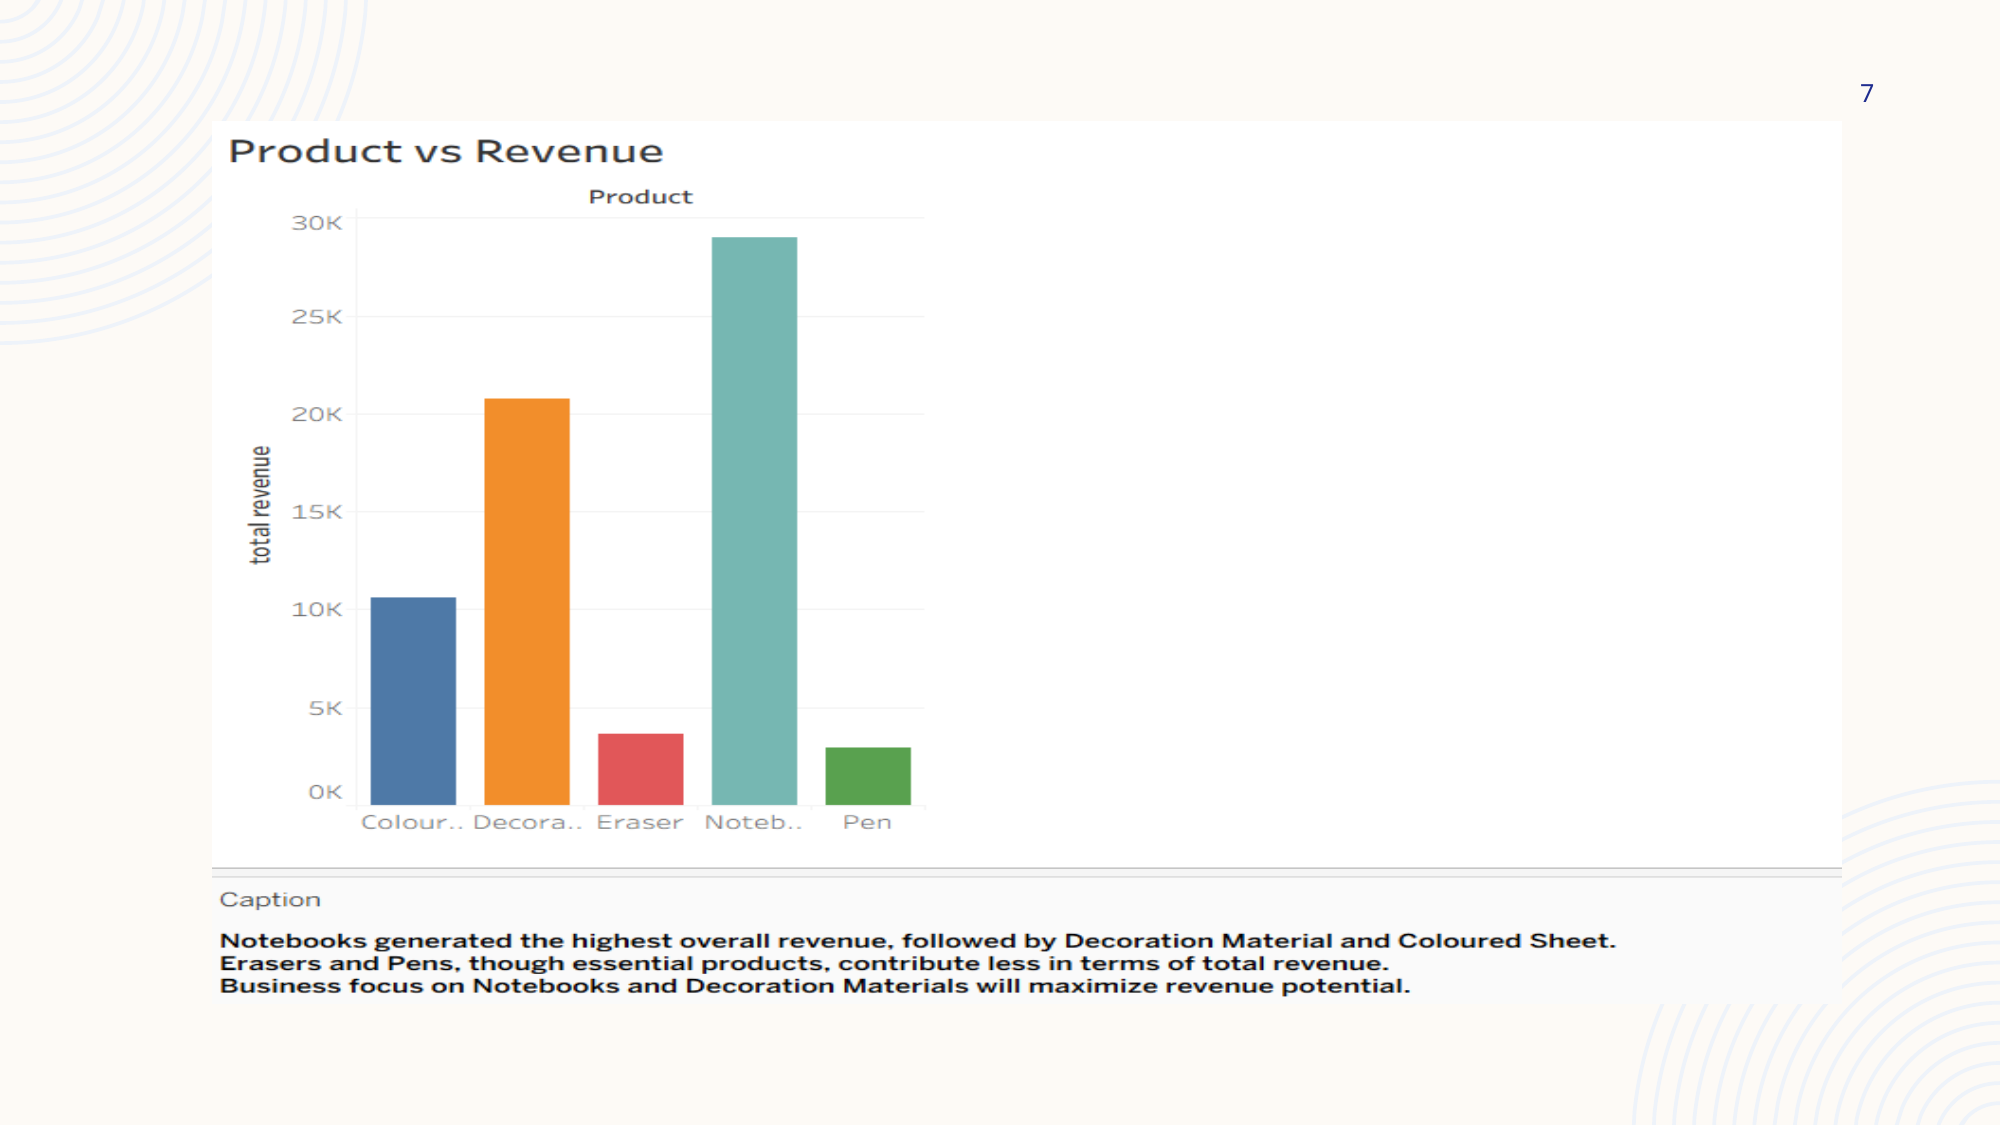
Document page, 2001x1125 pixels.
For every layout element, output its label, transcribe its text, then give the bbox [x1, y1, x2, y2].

slide_number 7 [1712, 75, 1875, 116]
picture [212, 121, 1842, 1004]
